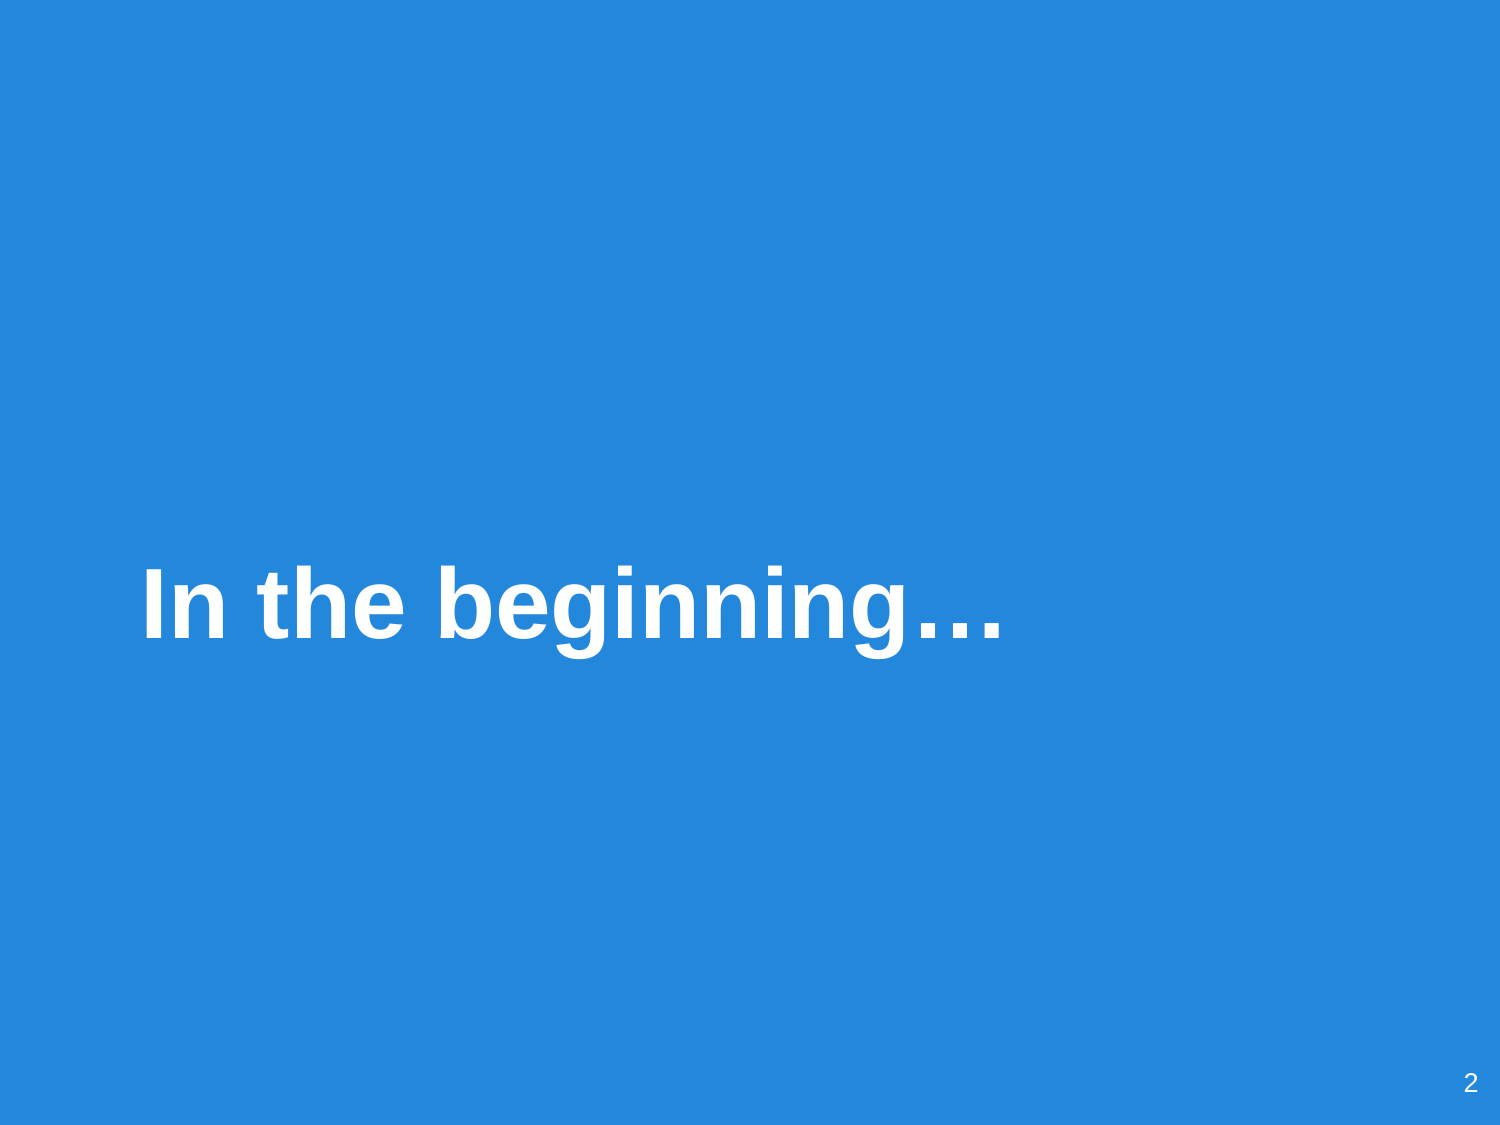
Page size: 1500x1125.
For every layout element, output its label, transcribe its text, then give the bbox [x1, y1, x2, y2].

slide_number ‹#› [1403, 1038, 1494, 1125]
title In the beginning… [125, 419, 1393, 674]
